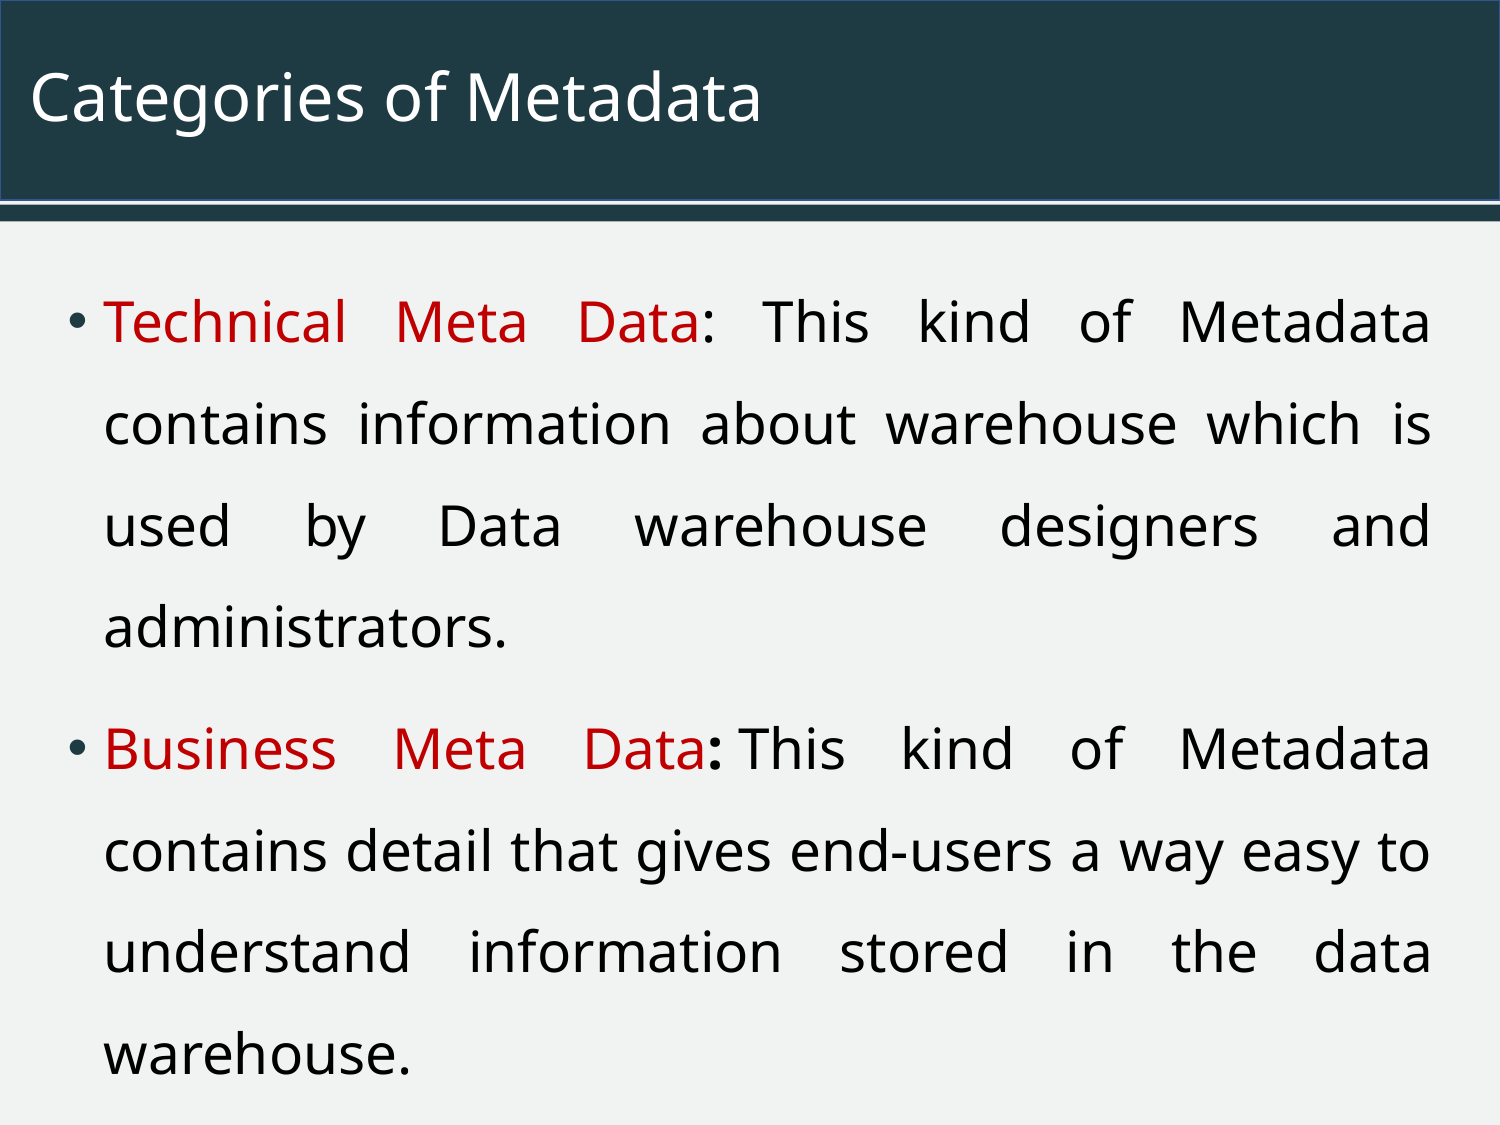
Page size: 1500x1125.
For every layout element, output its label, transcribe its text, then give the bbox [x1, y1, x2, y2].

list Technical Meta Data: This kind of Metadata contains information about warehouse which is used by Data warehouse designers and administrators. Business Meta Data: This kind of Metadata contains detail that gives end-users a way easy to understand information stored in the data warehouse. [52, 245, 1448, 1096]
title Categories of Metadata [14, 0, 1500, 200]
